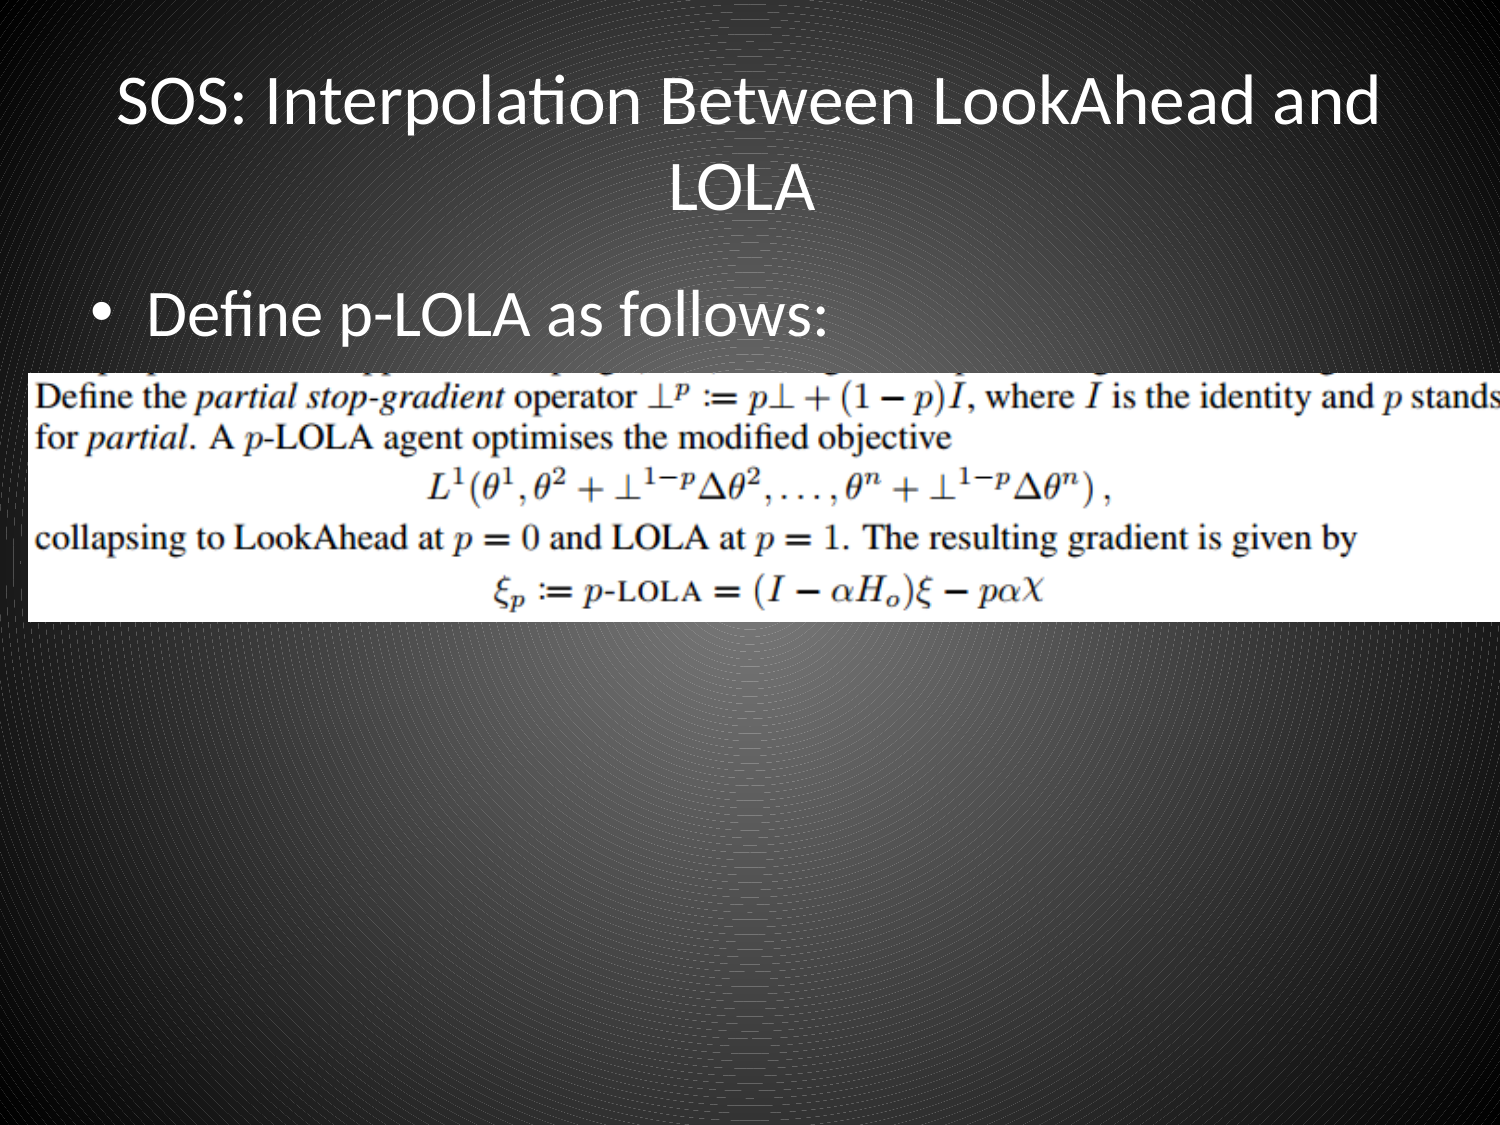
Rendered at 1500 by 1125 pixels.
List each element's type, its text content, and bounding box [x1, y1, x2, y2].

picture [28, 373, 1500, 622]
title SOS: Interpolation Between LookAhead and LOLA [75, 45, 1425, 233]
list Define p-LOLA as follows: [75, 262, 1425, 371]
list Define p-LOLA as follows: [75, 630, 1425, 1005]
